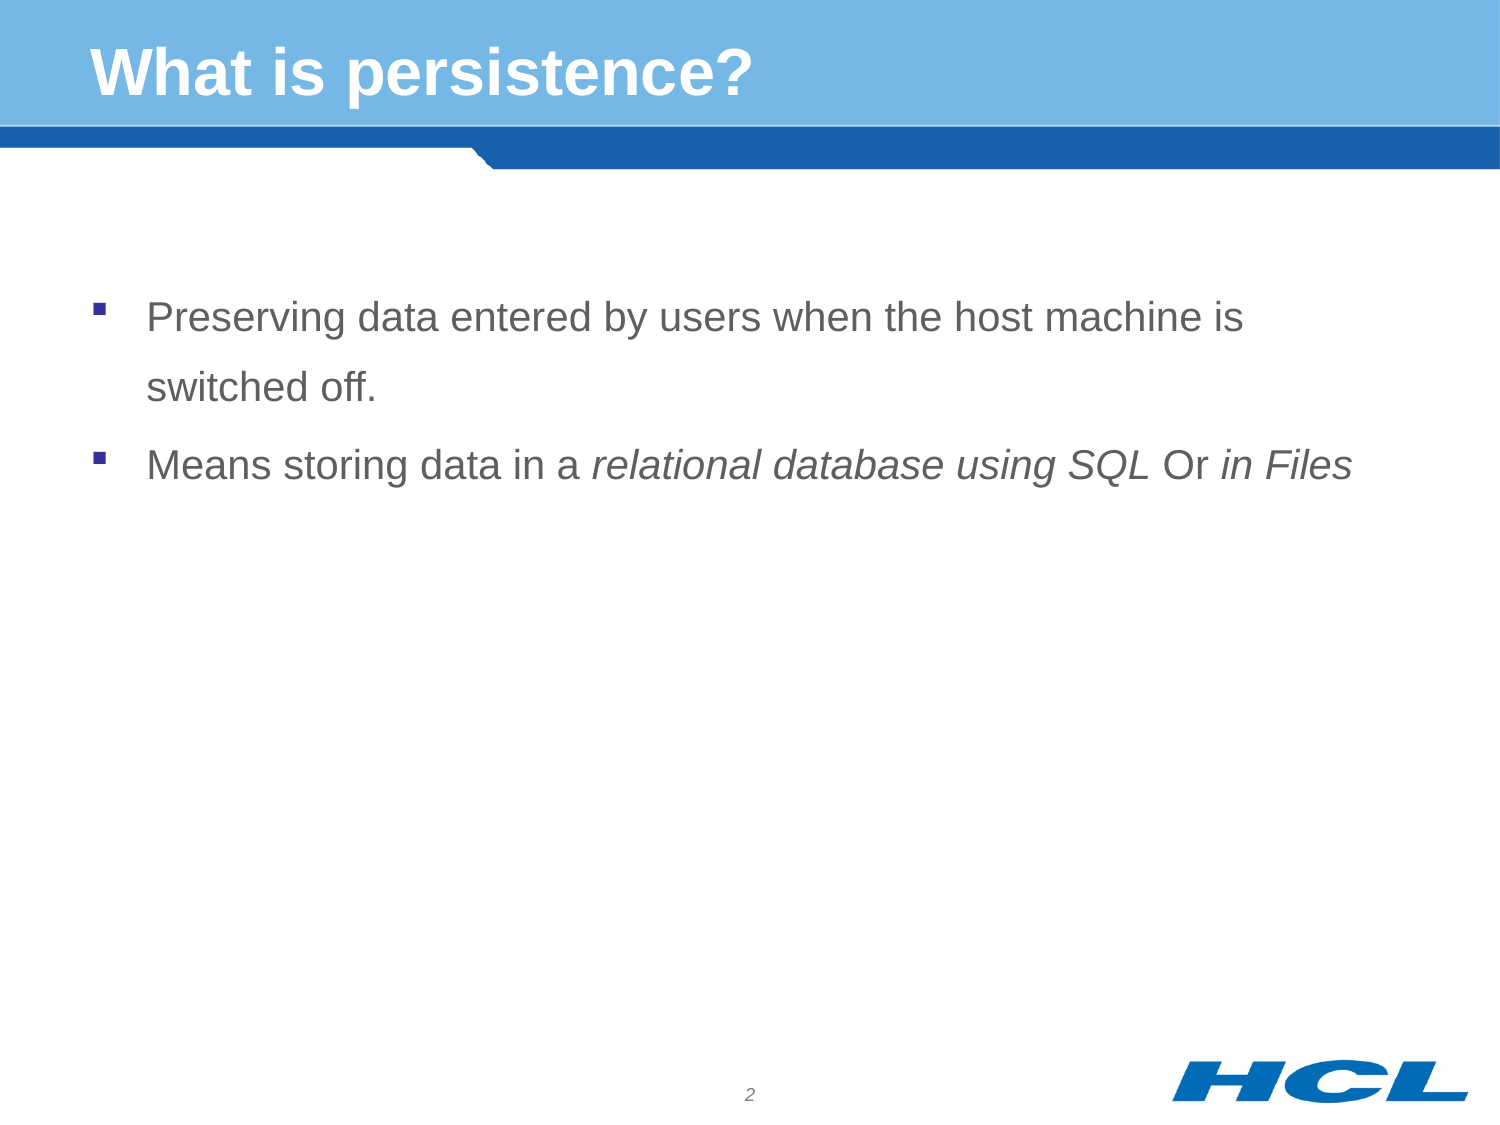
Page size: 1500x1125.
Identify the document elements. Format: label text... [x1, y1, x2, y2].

list Preserving data entered by users when the host machine is switched off. Means storing data in a relational database using SQL Or in Files [74, 262, 1426, 1006]
picture [1140, 1050, 1500, 1109]
picture [0, 0, 1500, 188]
slide_number 2 [574, 1074, 926, 1115]
title What is persistence? [74, 0, 1426, 138]
